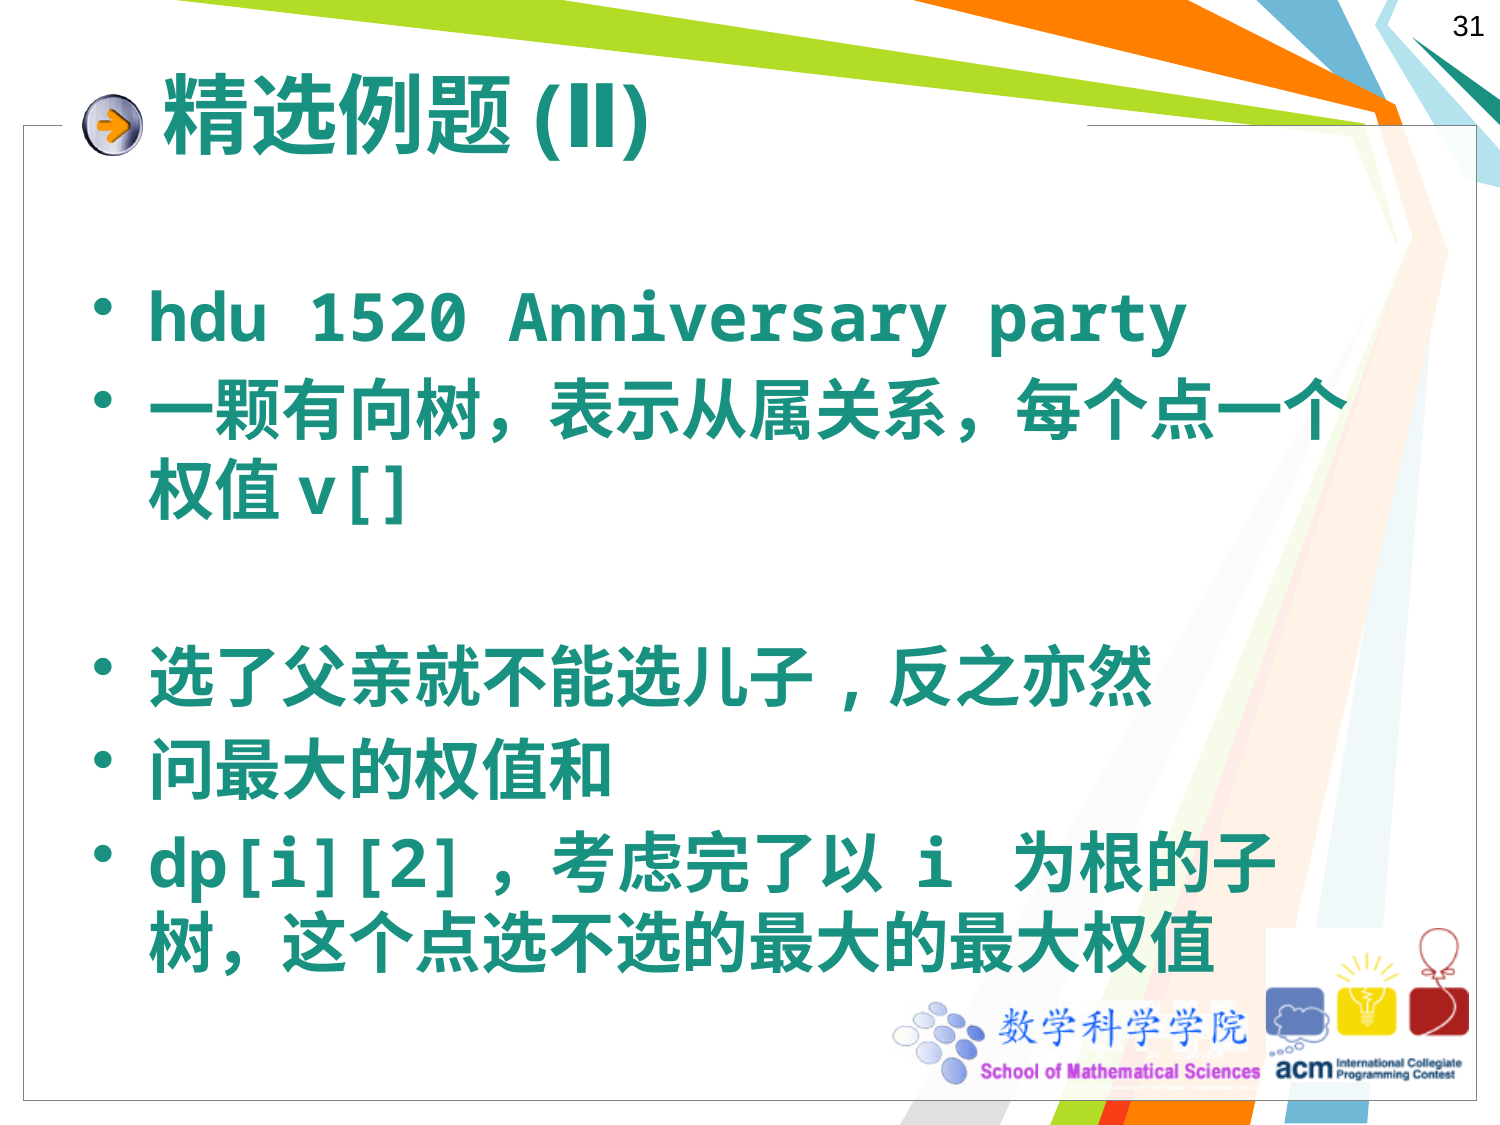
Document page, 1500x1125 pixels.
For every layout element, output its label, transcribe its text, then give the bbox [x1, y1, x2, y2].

picture [1265, 928, 1469, 1082]
picture [890, 988, 1261, 1099]
title 精选例题(Ⅱ) [147, 19, 1258, 207]
picture [82, 94, 143, 156]
